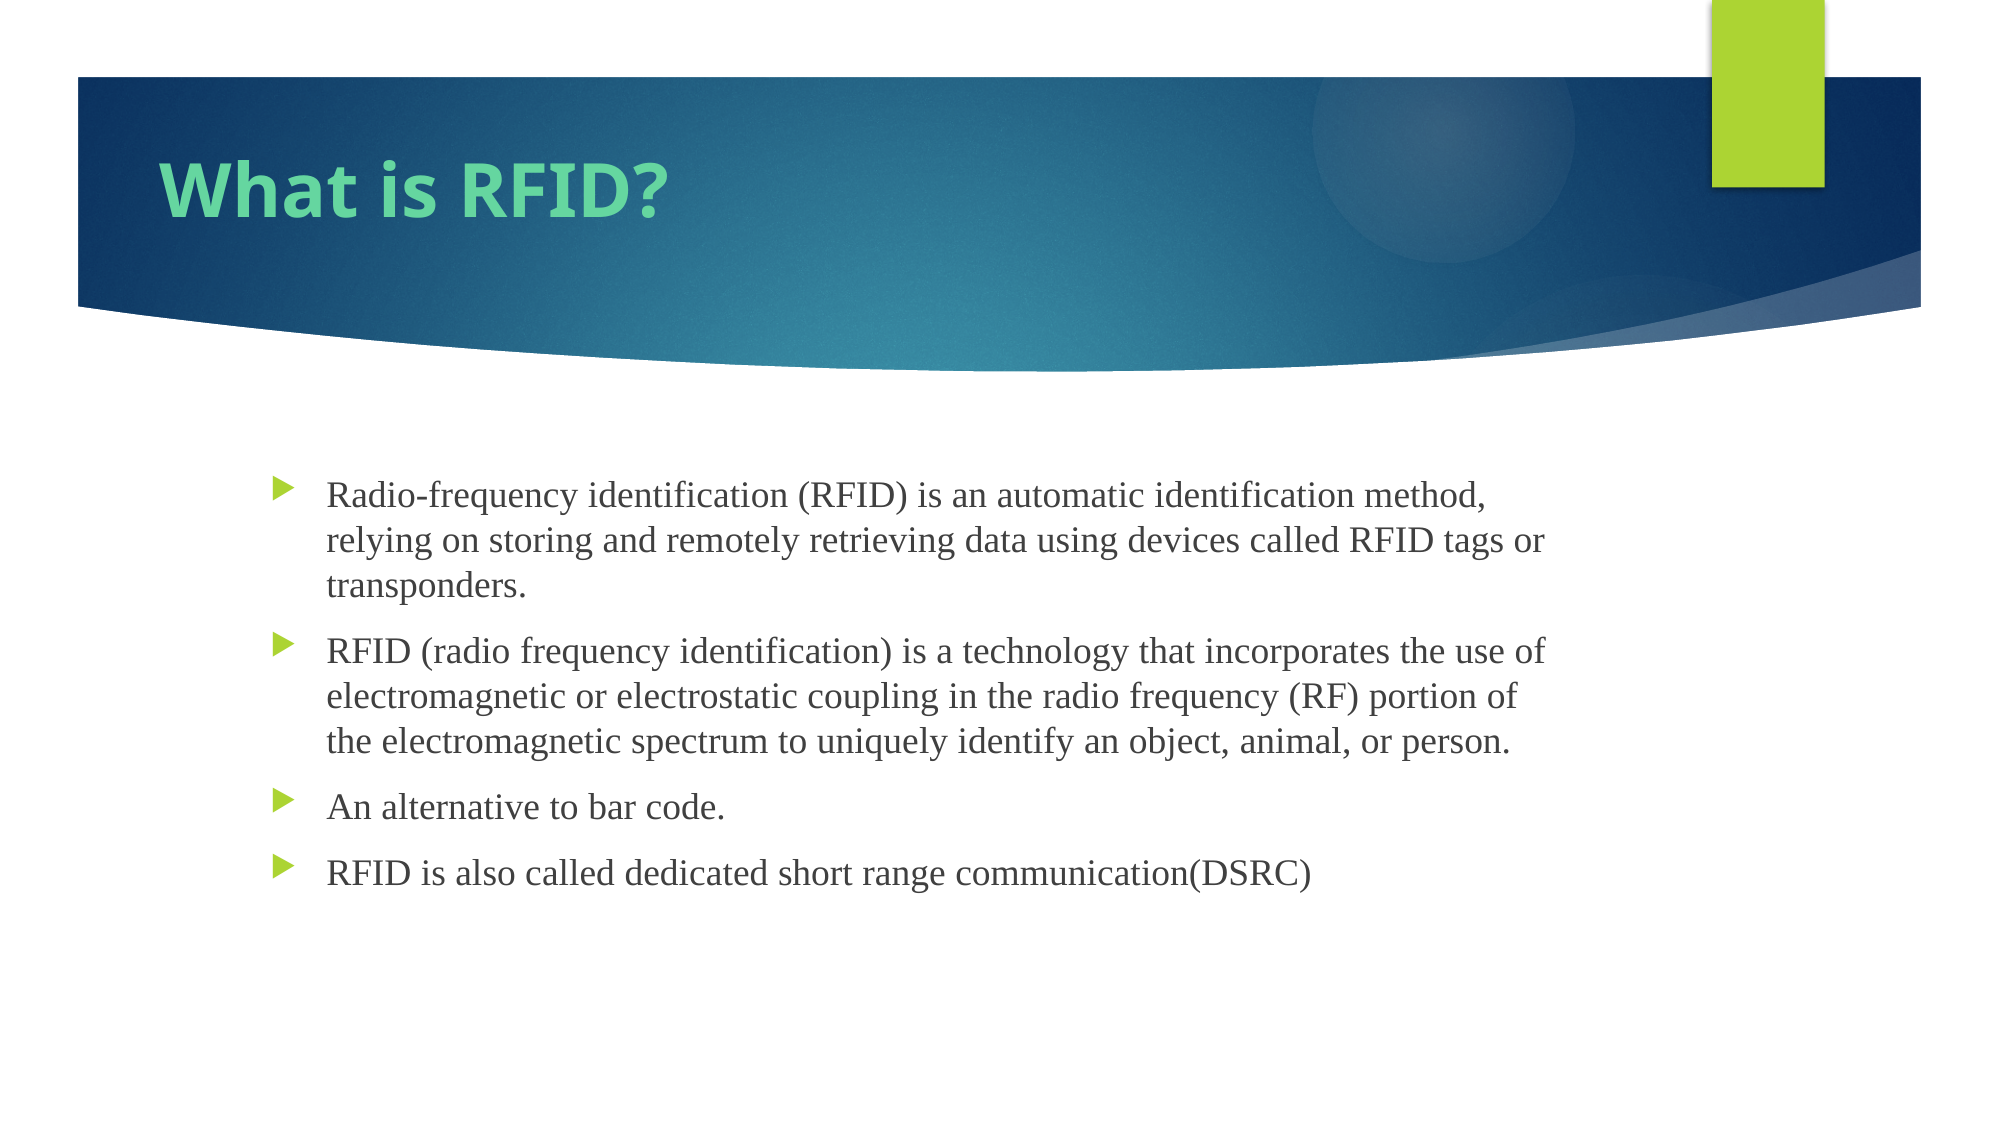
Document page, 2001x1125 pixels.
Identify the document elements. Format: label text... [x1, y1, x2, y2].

text_box Radio-frequency identification (RFID) is an automatic identification method, relying on storing and remotely retrieving data using devices called RFID tags or transponders. RFID (radio frequency identification) is a technology that incorporates the use of electromagnetic or electrostatic coupling in the radio frequency (RF) portion of the electromagnetic spectrum to uniquely identify an object, animal, or person. An alternative to bar code. RFID is also called dedicated short range communication(DSRC) [255, 462, 1568, 1125]
title What is RFID? [0, 125, 1009, 249]
